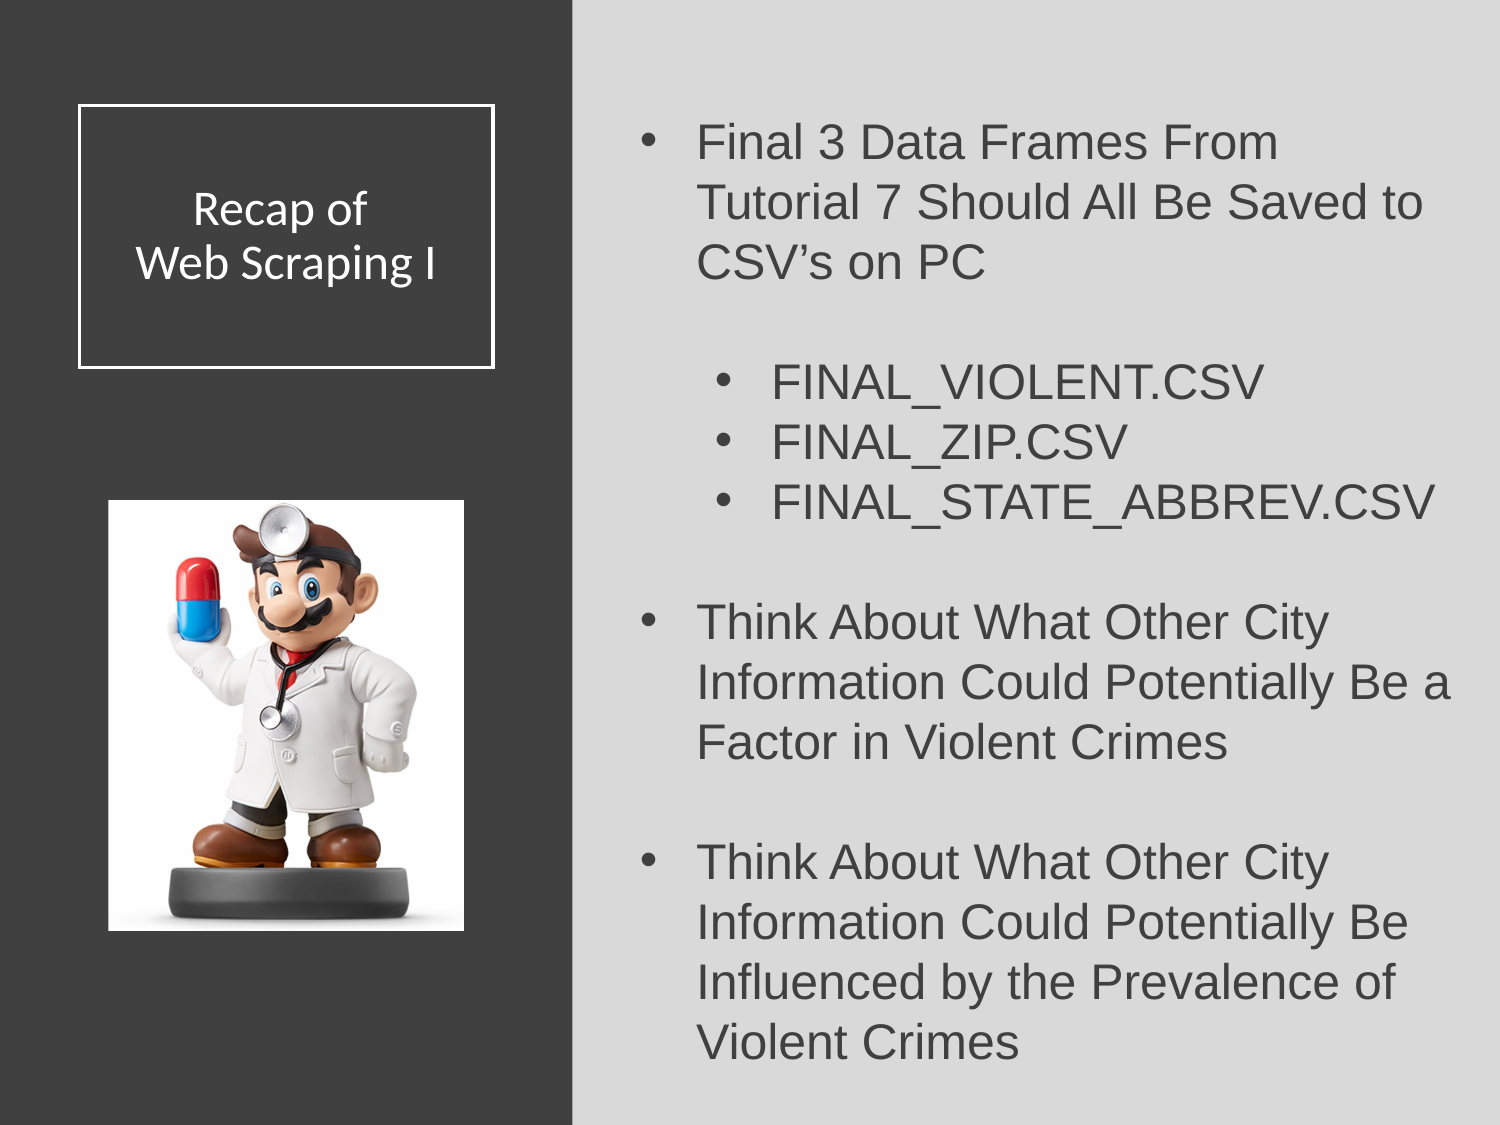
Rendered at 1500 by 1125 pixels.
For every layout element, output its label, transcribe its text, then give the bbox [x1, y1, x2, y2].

text_box [0, 0, 573, 1125]
text_box Final 3 Data Frames From Tutorial 7 Should All Be Saved to CSV’s on PC FINAL_VIOLENT.CSV FINAL_ZIP.CSV FINAL_STATE_ABBREV.CSV Think About What Other City Information Could Potentially Be a Factor in Violent Crimes Think About What Other City Information Could Potentially Be Influenced by the Prevalence of Violent Crimes [624, 101, 1500, 1077]
picture [107, 499, 465, 931]
title Recap of Web Scraping I [78, 105, 494, 368]
